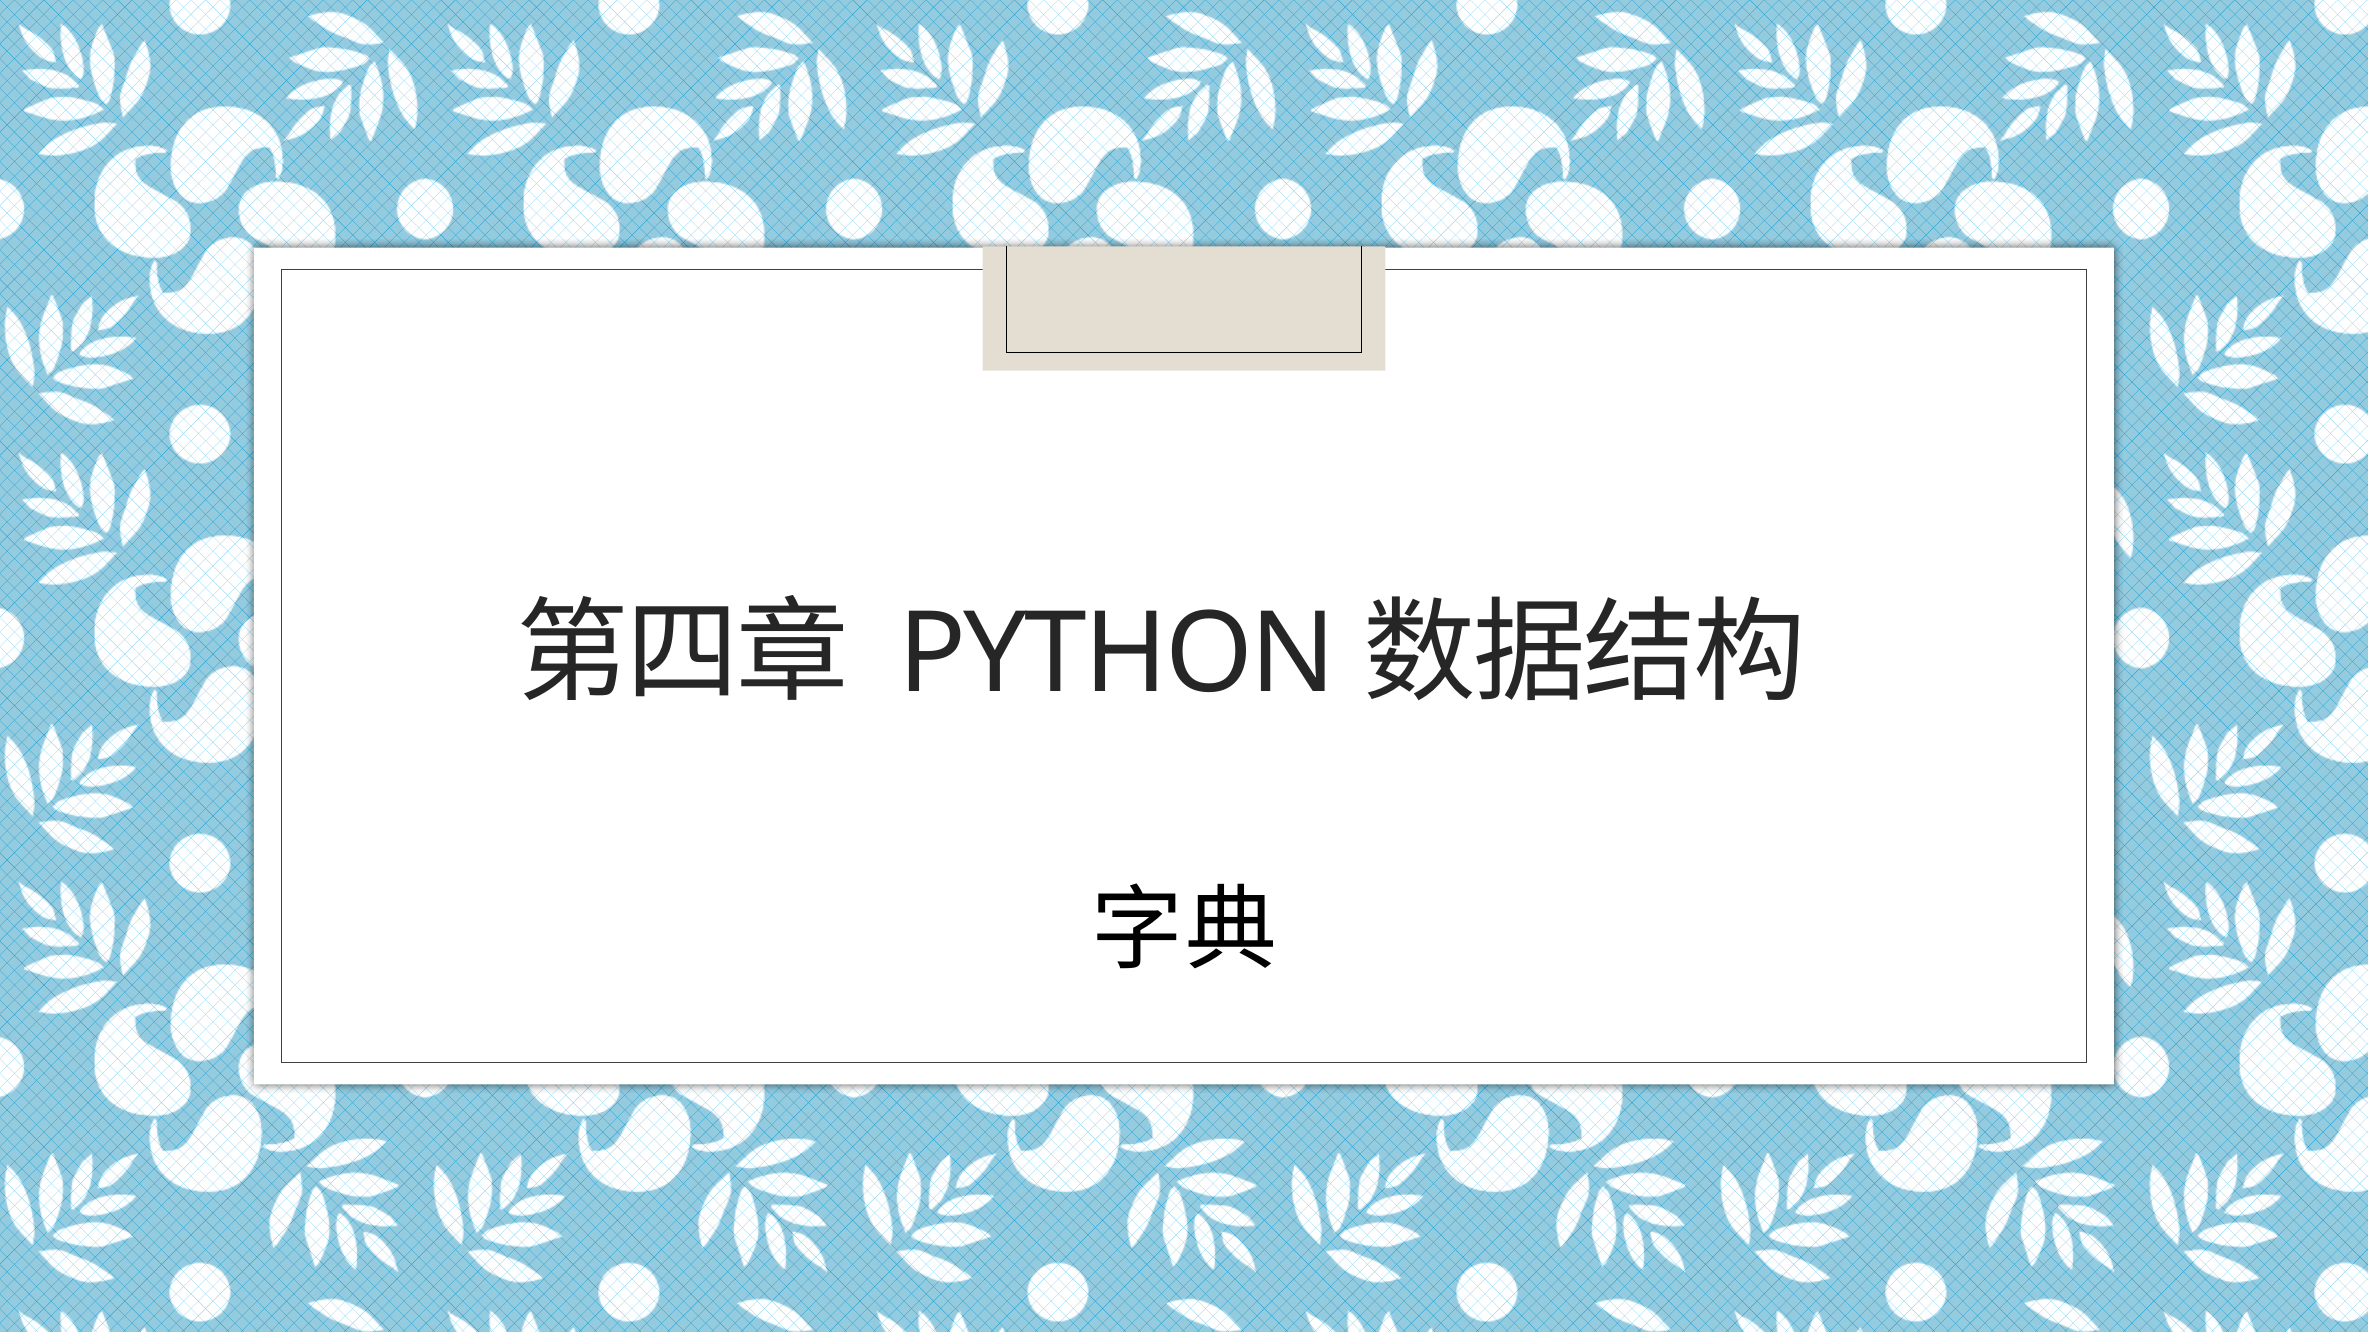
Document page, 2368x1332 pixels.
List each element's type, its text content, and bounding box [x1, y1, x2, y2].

subtitle 字典 [303, 861, 2066, 1008]
title 第四章 Python数据结构 [303, 406, 2065, 861]
